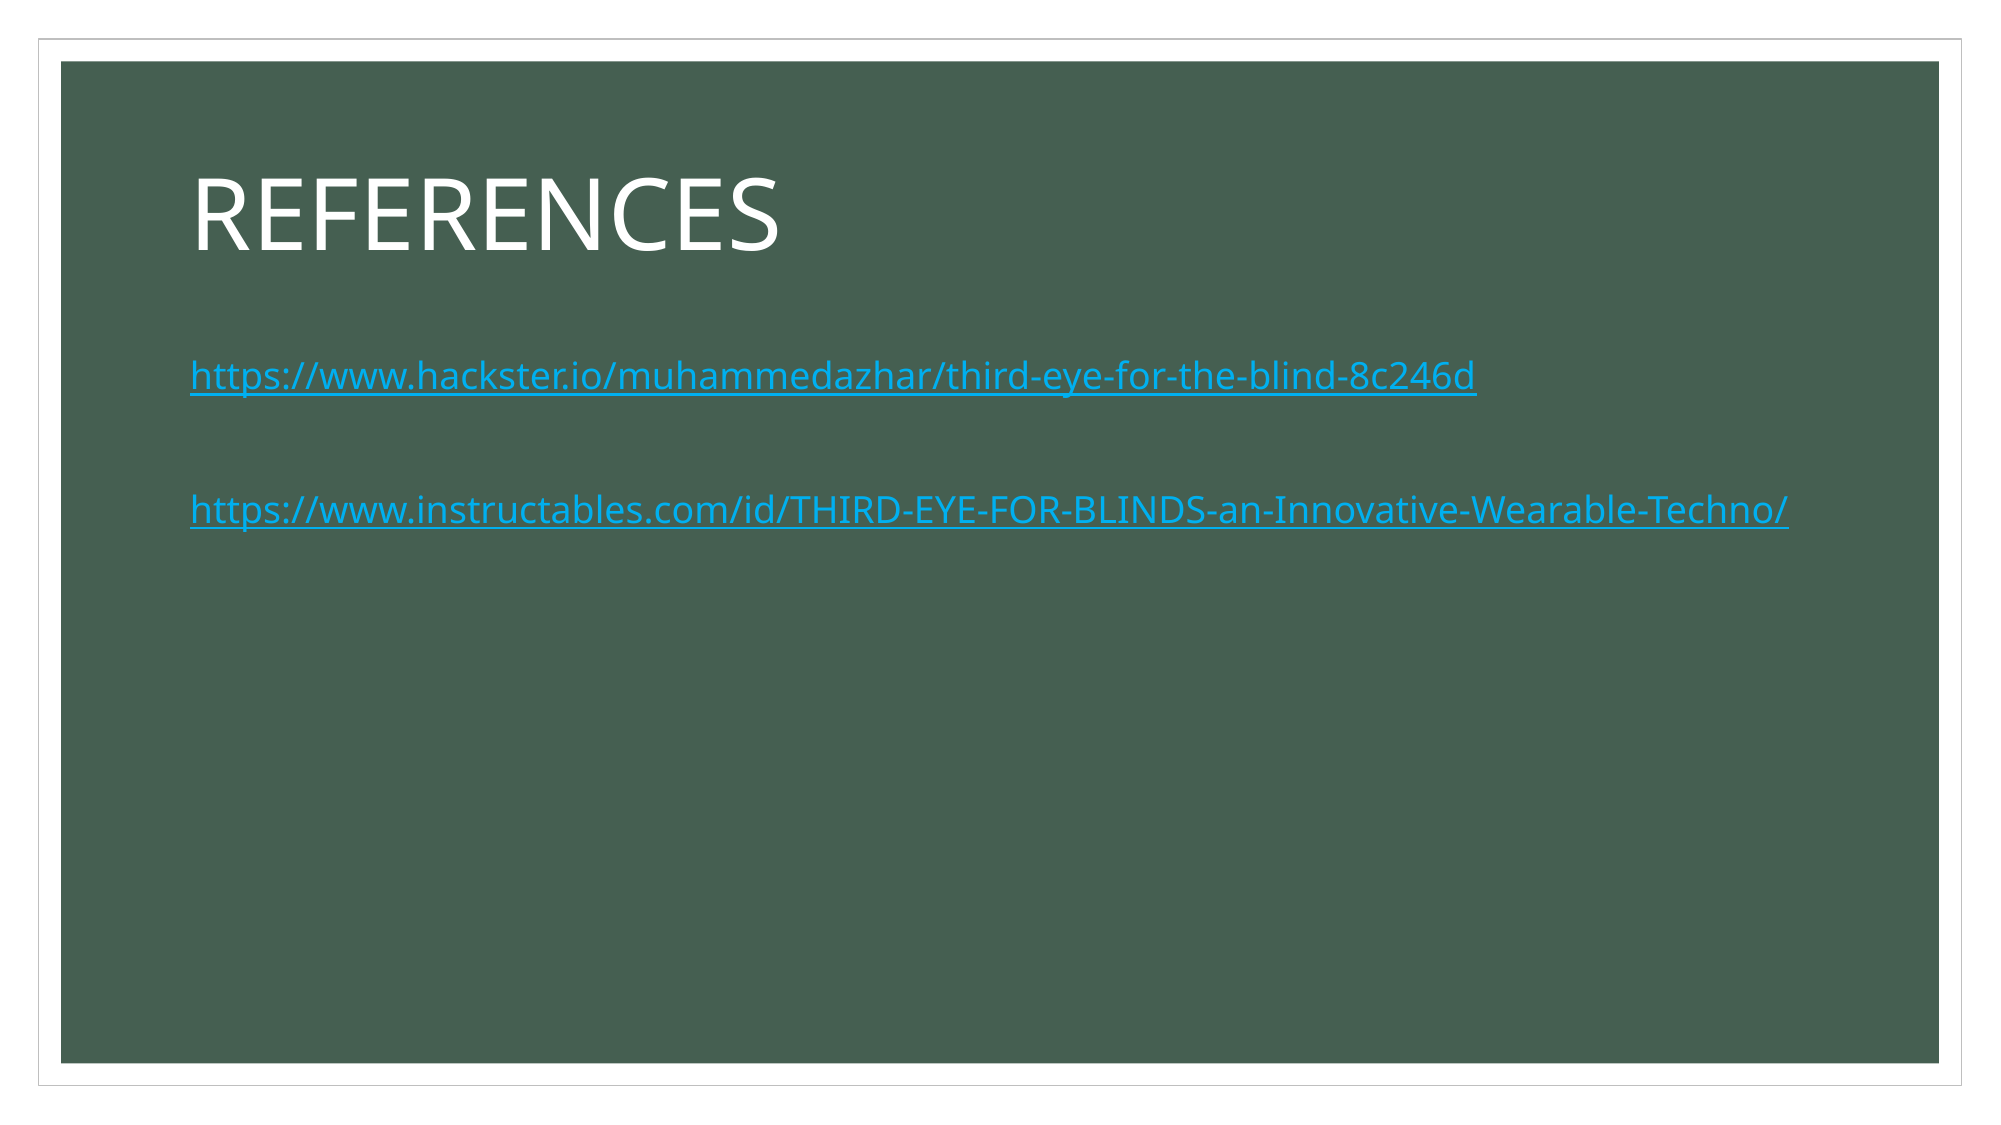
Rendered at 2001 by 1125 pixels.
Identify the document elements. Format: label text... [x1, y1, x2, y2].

list https://www.hackster.io/muhammedazhar/third-eye-for-the-blind-8c246d https://www.instructables.com/id/THIRD-EYE-FOR-BLINDS-an-Innovative-Wearable-Techno/ [174, 345, 1825, 990]
title REFERENCES [174, 105, 1825, 331]
